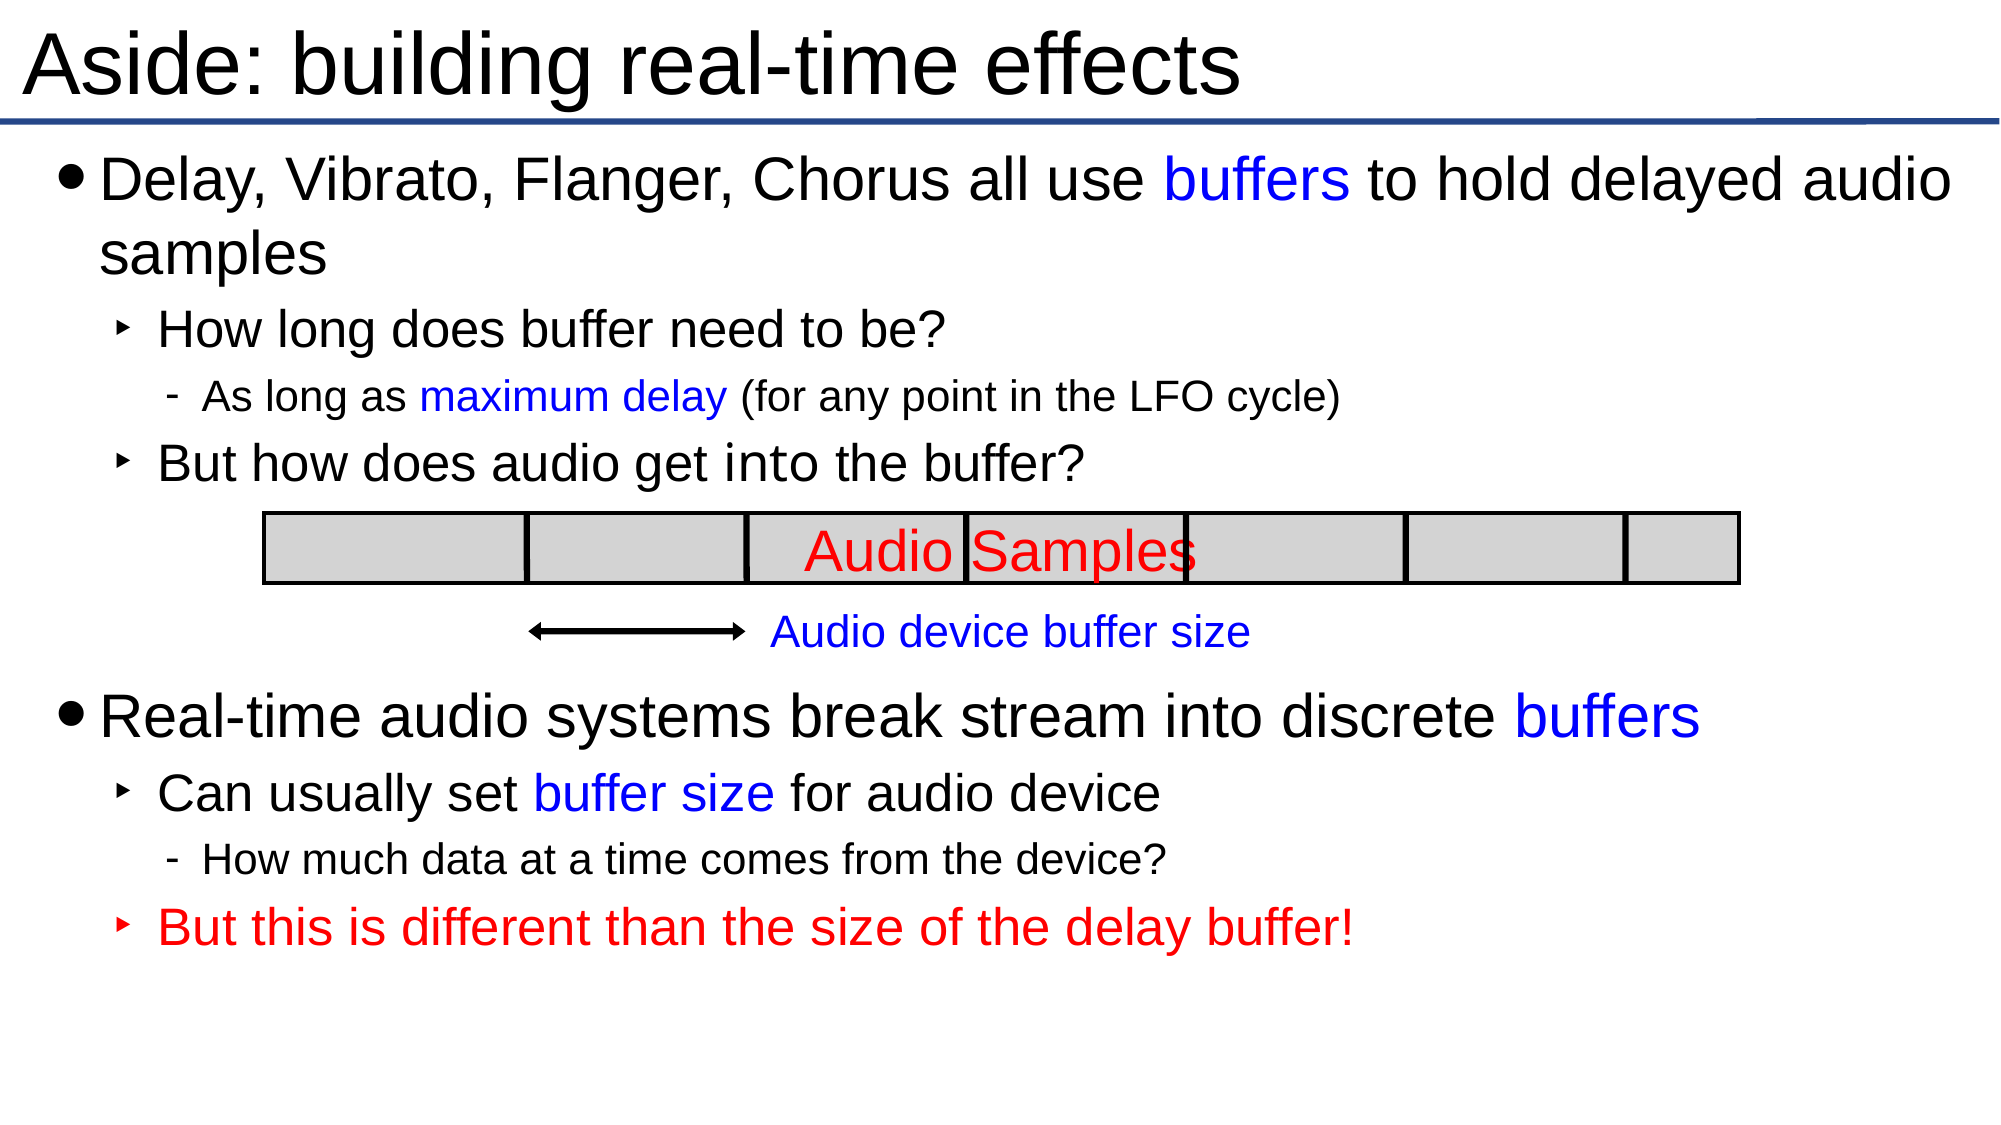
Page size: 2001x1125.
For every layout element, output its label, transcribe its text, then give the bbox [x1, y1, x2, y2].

list Delay, Vibrato, Flanger, Chorus all use buffers to hold delayed audio samples How long does buffer need to be? As long as maximum delay (for any point in the LFO cycle) But how does audio get into the buffer? Real-time audio systems break stream into discrete buffers Can usually set buffer size for audio device How much data at a time comes from the device? But this is different than the size of the delay buffer! [17, 129, 1989, 1117]
text_box Audio Samples [264, 512, 1740, 583]
text_box [528, 625, 746, 638]
title Aside: building real-time effects [13, 5, 1985, 114]
text_box Audio device buffer size [769, 601, 1252, 657]
